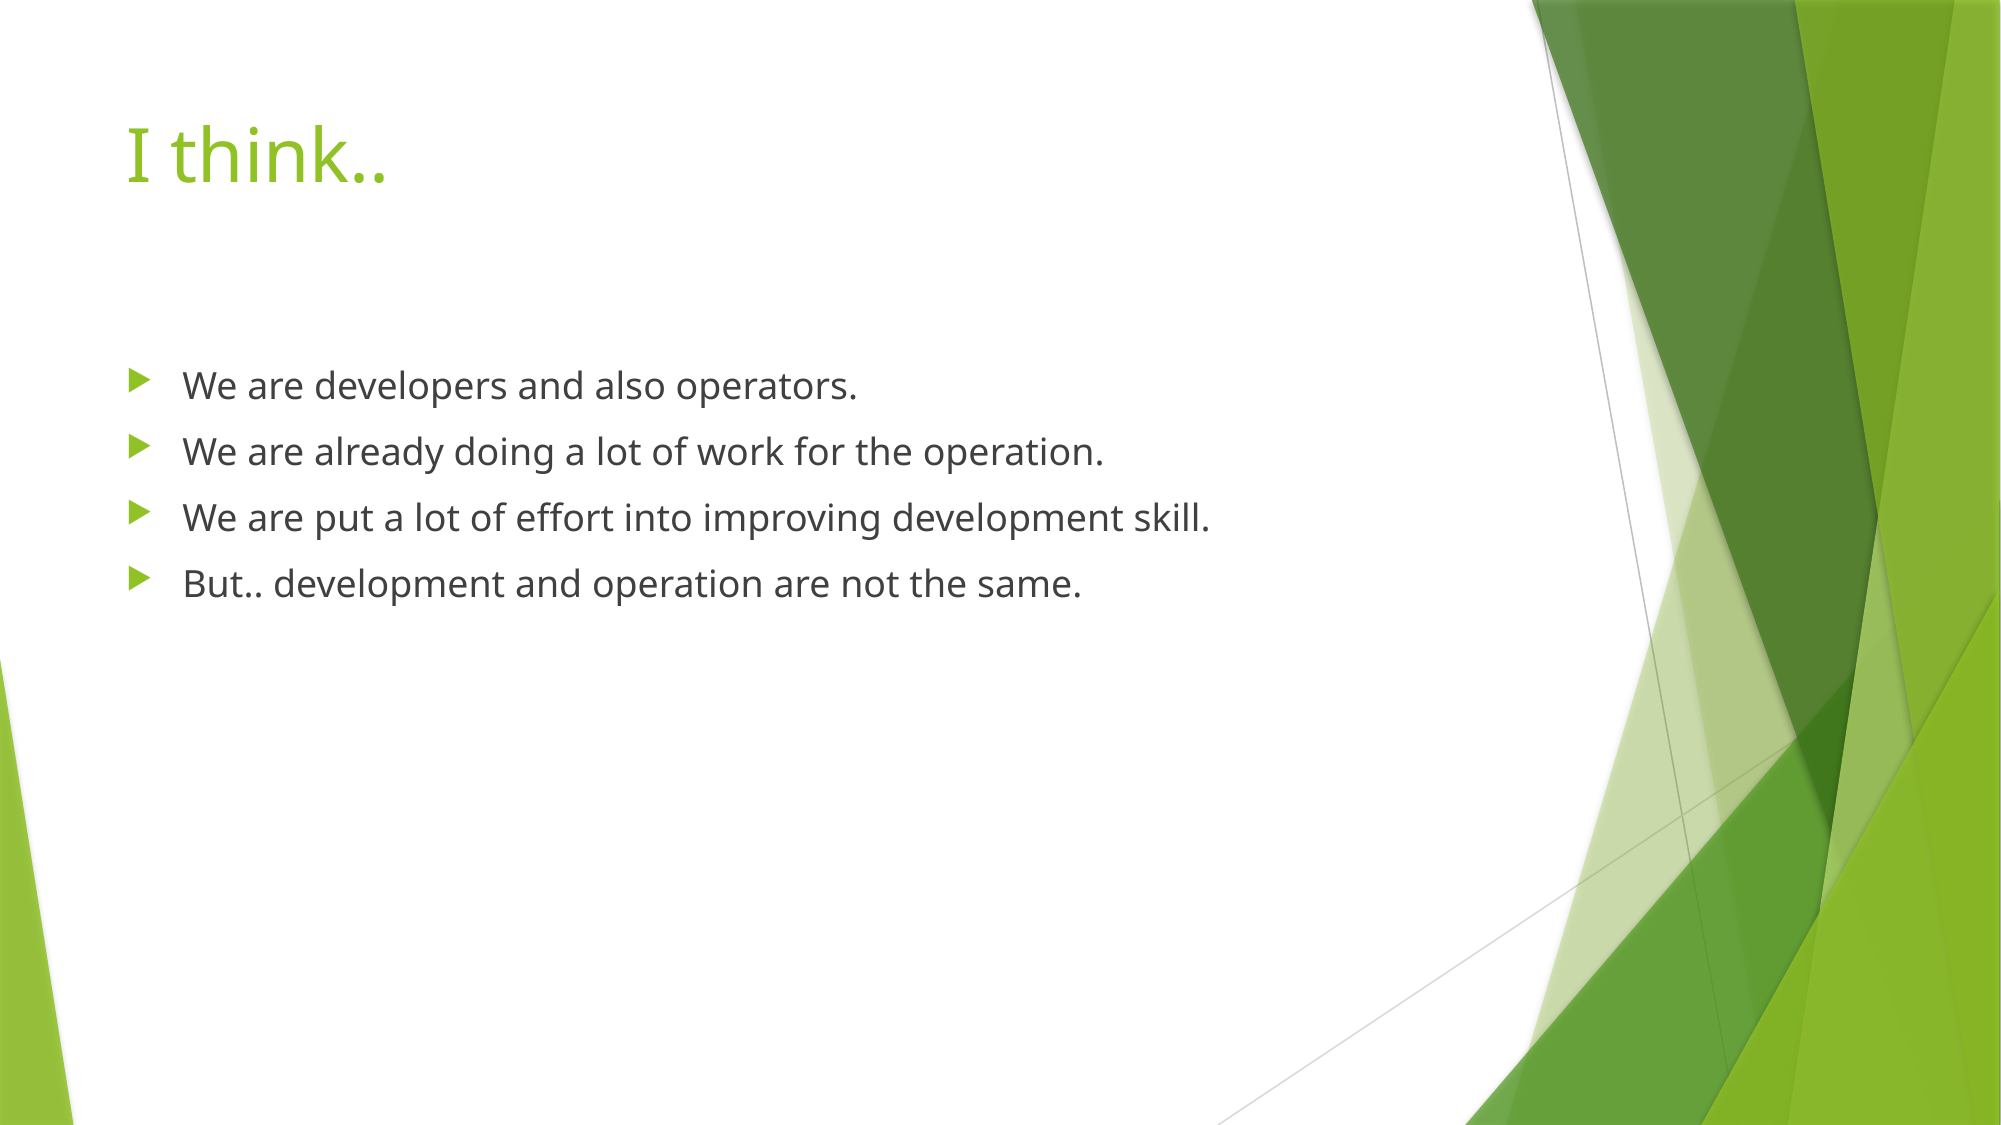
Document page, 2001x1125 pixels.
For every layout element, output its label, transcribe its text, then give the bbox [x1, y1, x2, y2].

title I think.. [111, 99, 1522, 317]
list We are developers and also operators. We are already doing a lot of work for the operation. We are put a lot of effort into improving development skill. But.. development and operation are not the same. [111, 354, 1522, 992]
